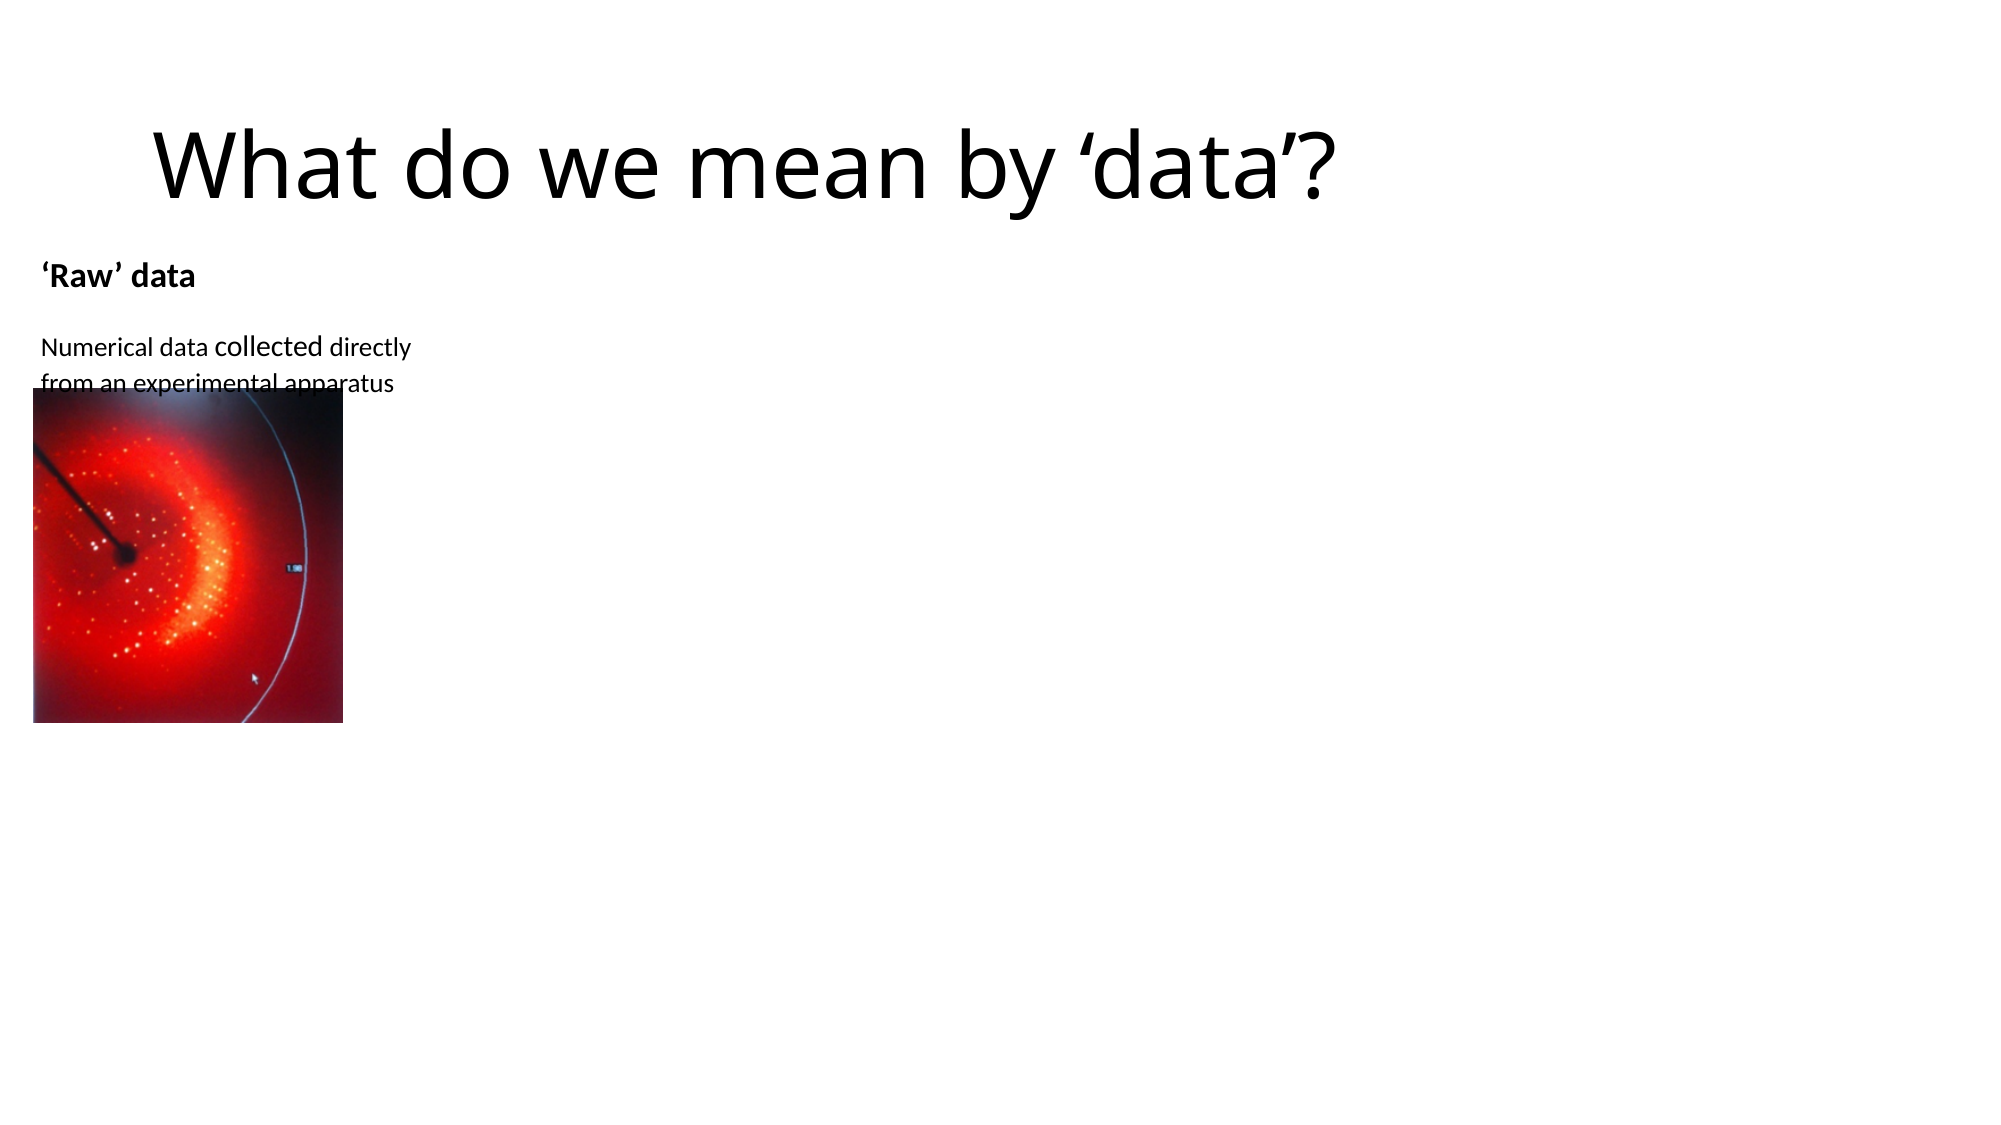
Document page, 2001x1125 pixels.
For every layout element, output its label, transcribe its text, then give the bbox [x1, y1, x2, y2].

text_box ‘Raw’ data Numerical data collected directly from an experimental apparatus [25, 244, 431, 412]
title What do we mean by ‘data’? [137, 59, 1863, 278]
picture [33, 388, 343, 723]
